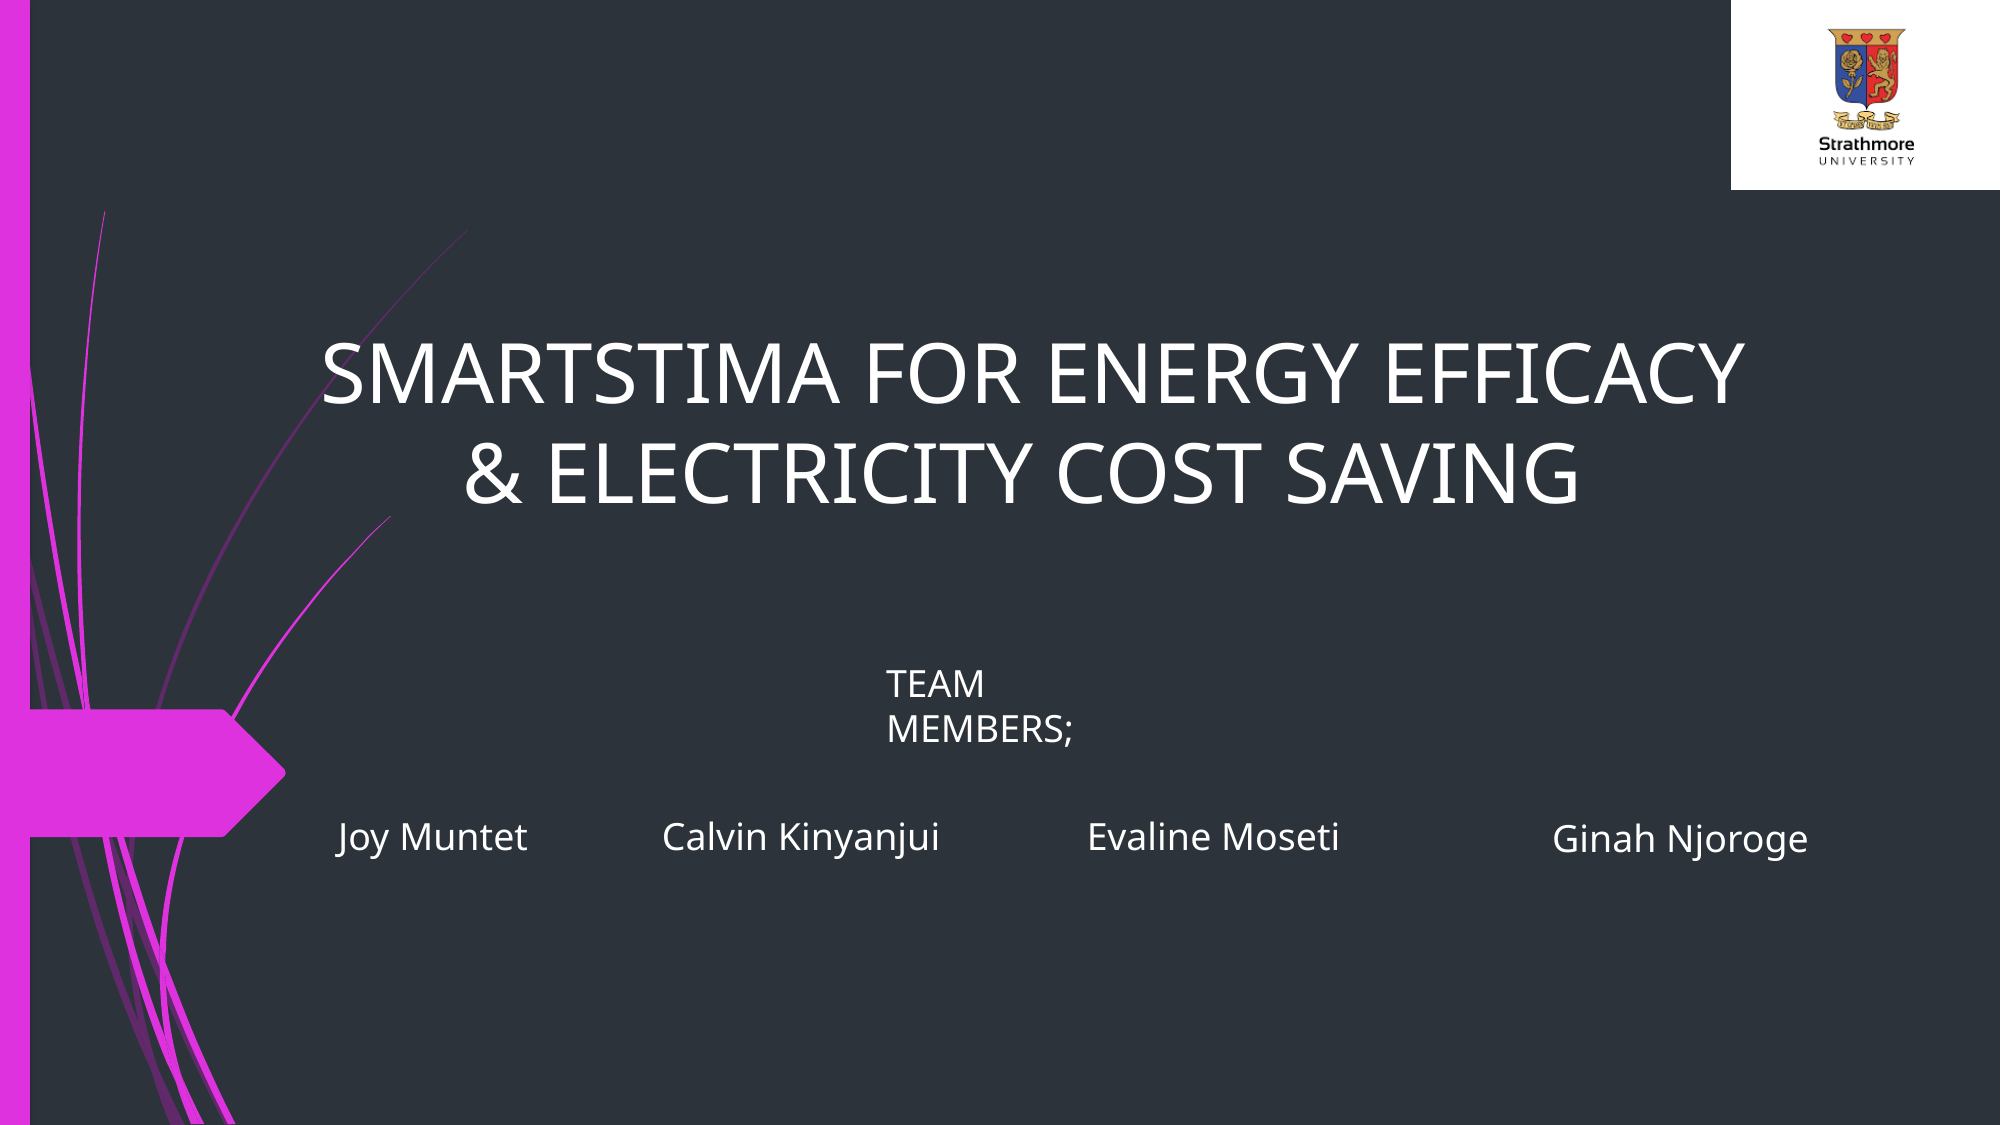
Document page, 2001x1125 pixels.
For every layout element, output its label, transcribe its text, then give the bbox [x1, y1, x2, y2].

text_box Evaline Moseti [1072, 805, 1396, 866]
text_box Ginah Njoroge [1537, 807, 1861, 868]
text_box Joy Muntet [323, 805, 647, 866]
title SMARTSTIMA FOR ENERGY EFFICACY & ELECTRICITY COST SAVING [301, 156, 1765, 529]
text_box TEAM MEMBERS; [871, 652, 1195, 758]
picture [1731, 0, 2001, 190]
text_box Calvin Kinyanjui [647, 805, 971, 866]
